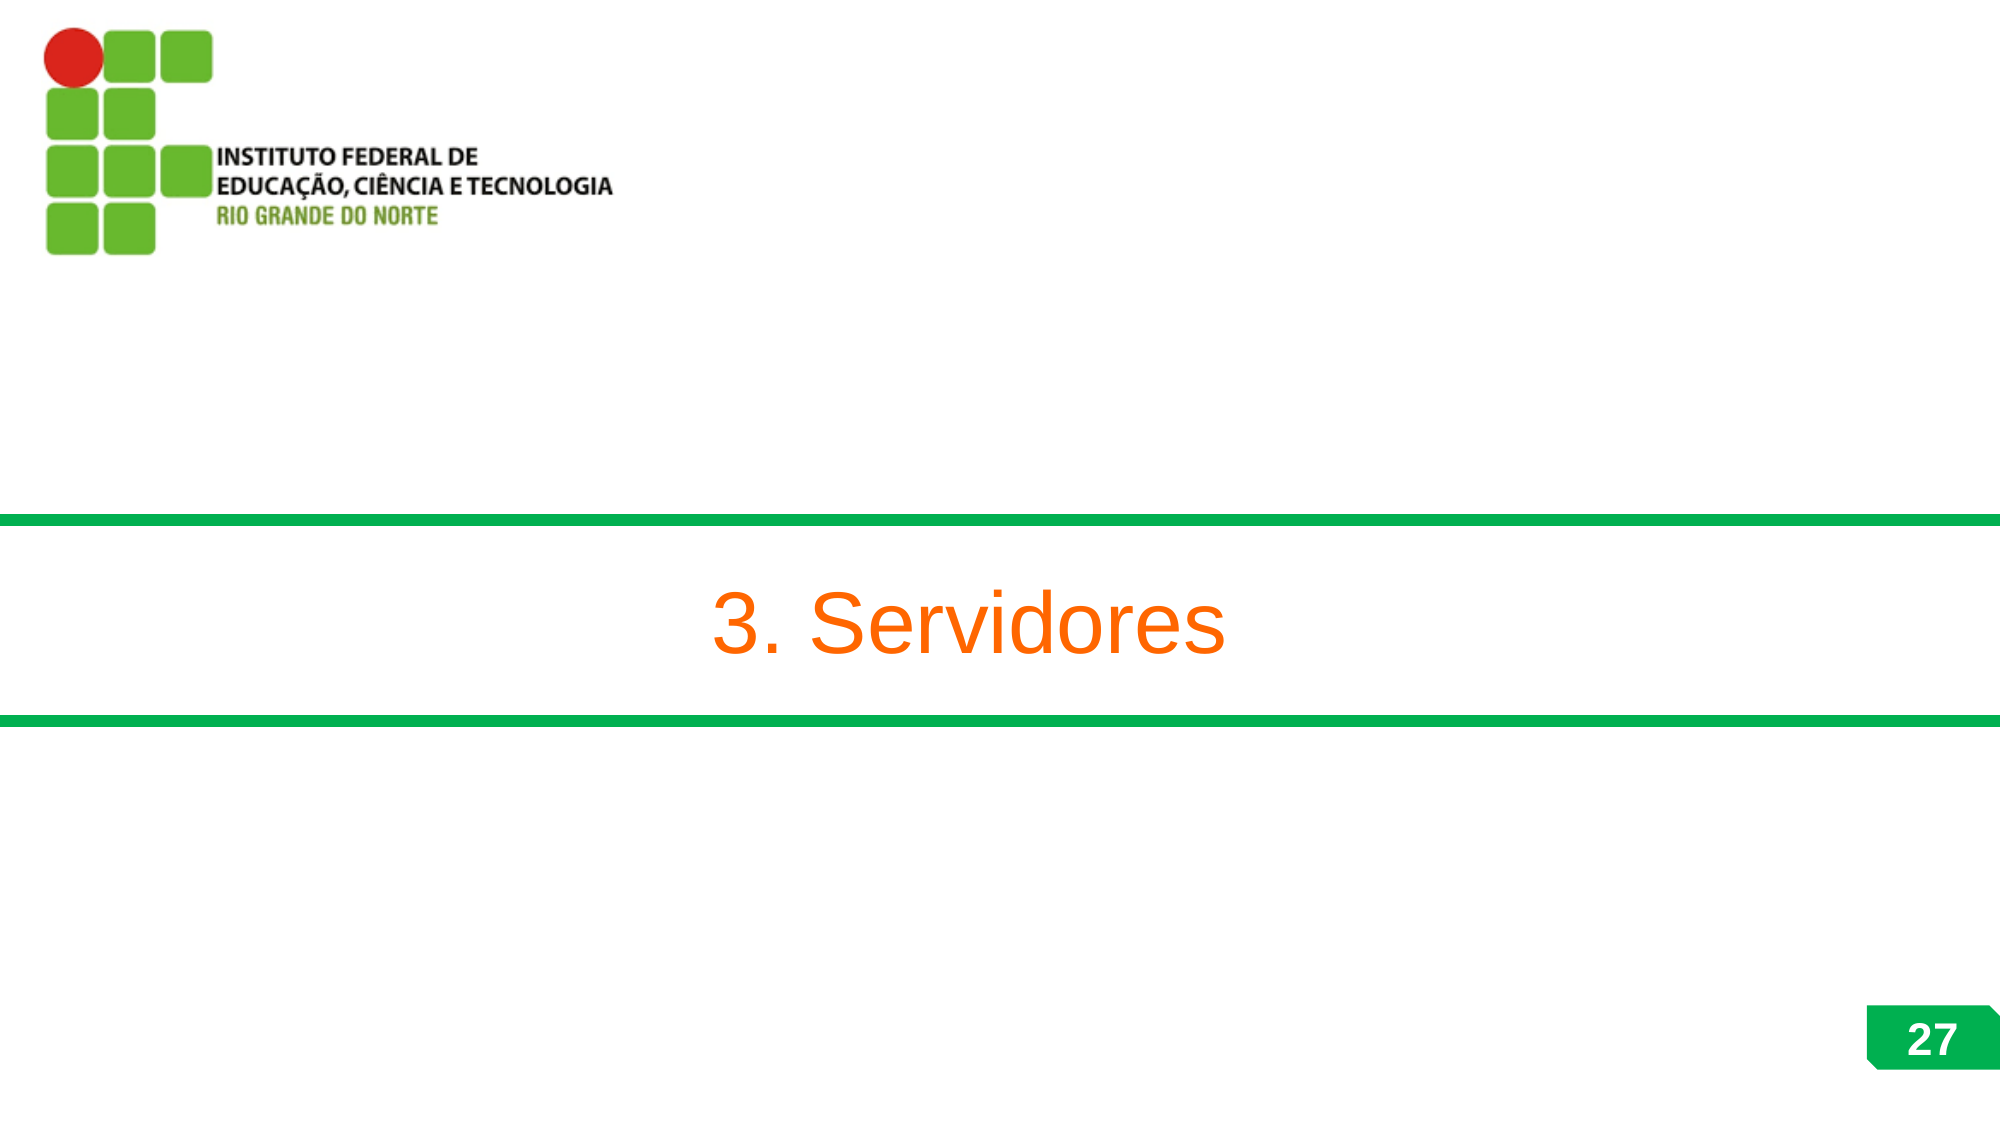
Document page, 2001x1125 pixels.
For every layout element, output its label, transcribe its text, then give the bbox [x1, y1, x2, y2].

picture [41, 0, 616, 257]
title 3. Servidores [696, 727, 2000, 731]
text_box 27 [1865, 1004, 2000, 1071]
title 3. Servidores [696, 526, 2000, 715]
